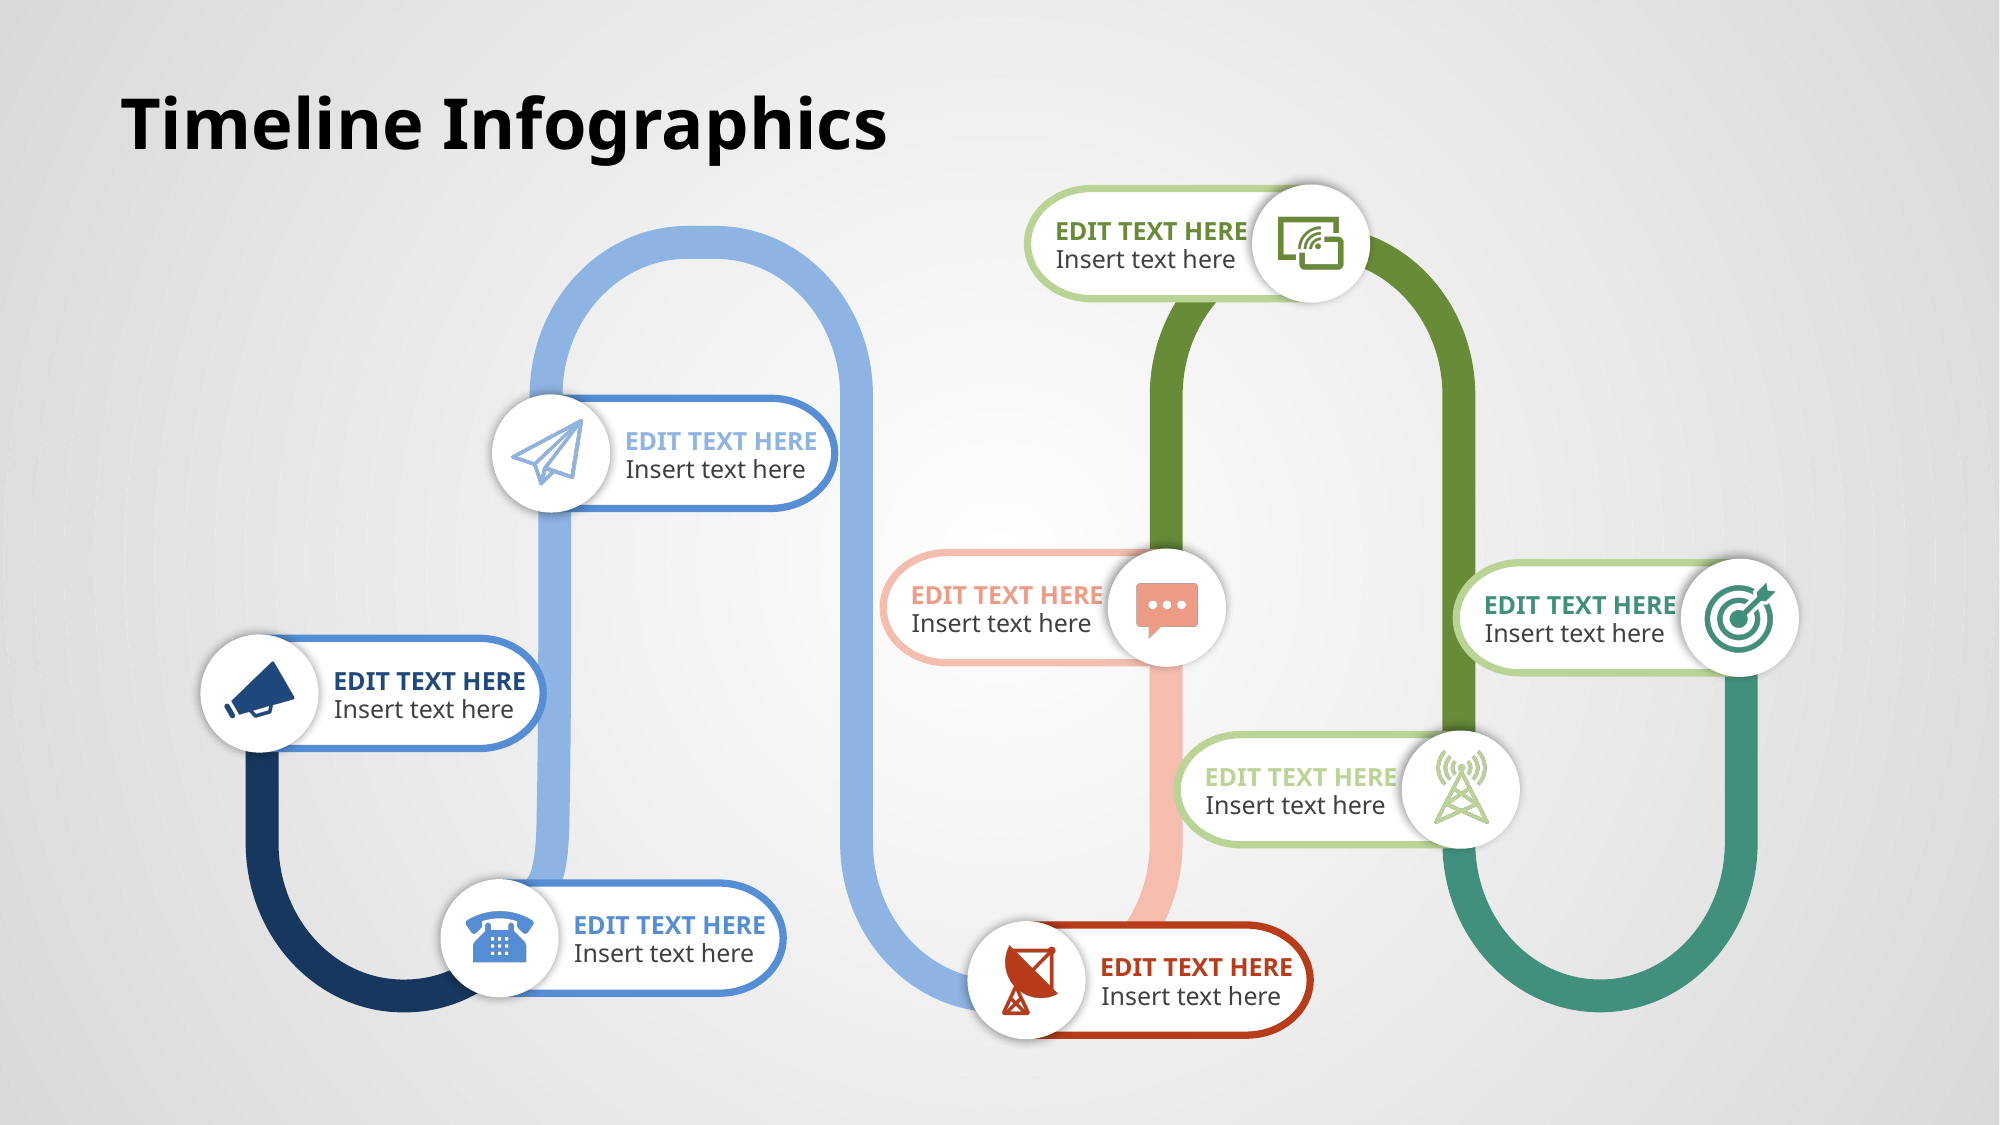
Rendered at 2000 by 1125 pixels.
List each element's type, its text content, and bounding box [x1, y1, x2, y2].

text_box [1166, 311, 1244, 540]
text_box [1459, 685, 1742, 996]
text_box [1084, 675, 1167, 919]
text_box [1176, 730, 1521, 849]
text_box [967, 920, 1311, 1040]
text_box [546, 242, 962, 991]
text_box [262, 761, 435, 996]
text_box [1455, 558, 1800, 678]
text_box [1027, 184, 1371, 303]
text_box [440, 878, 784, 998]
text_box Timeline Infographics [99, 64, 1900, 182]
text_box [1327, 255, 1459, 721]
text_box [530, 522, 555, 877]
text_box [200, 634, 544, 753]
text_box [491, 394, 835, 513]
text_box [882, 548, 1227, 667]
